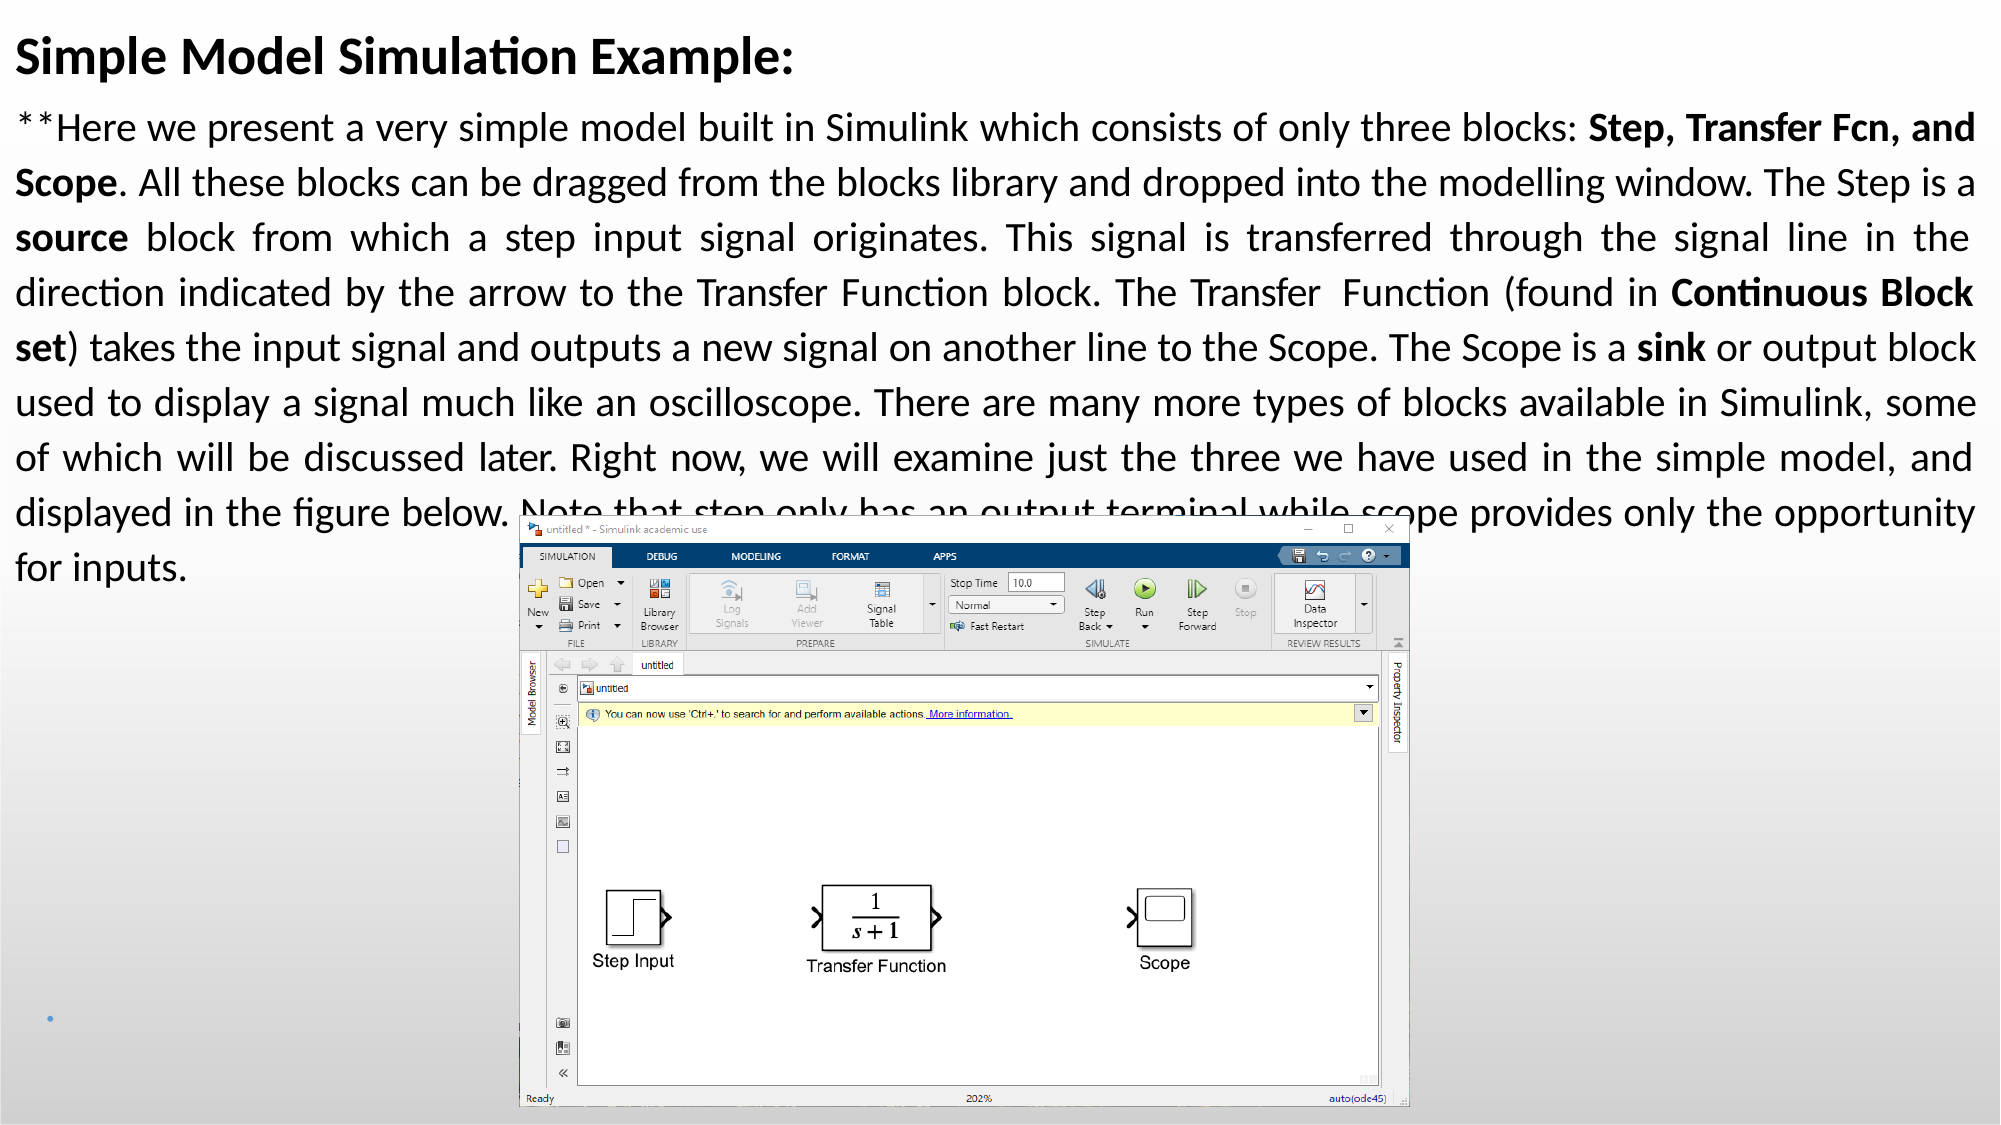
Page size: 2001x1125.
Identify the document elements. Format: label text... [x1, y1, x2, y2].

text_box Simple Model Simulation Example: **Here we present a very simple model built in Simulink which consists of only three blocks: Step, Transfer Fcn, and Scope. All these blocks can be dragged from the blocks library and dropped into the modelling window. The Step is a source block from which a step input signal originates. This signal is transferred through the signal line in the direction indicated by the arrow to the Transfer Function block. The Transfer Function (found in Continuous Block set) takes the input signal and outputs a new signal on another line to the Scope. The Scope is a sink or output block used to display a signal much like an oscilloscope. There are many more types of blocks available in Simulink, some of which will be discussed later. Right now, we will examine just the three we have used in the simple model, and displayed in the figure below. Note that step only has an output terminal while scope provides only the opportunity for inputs. [12, 0, 1988, 590]
text_box . [42, 969, 59, 1032]
picture [0, 0, 2000, 1125]
